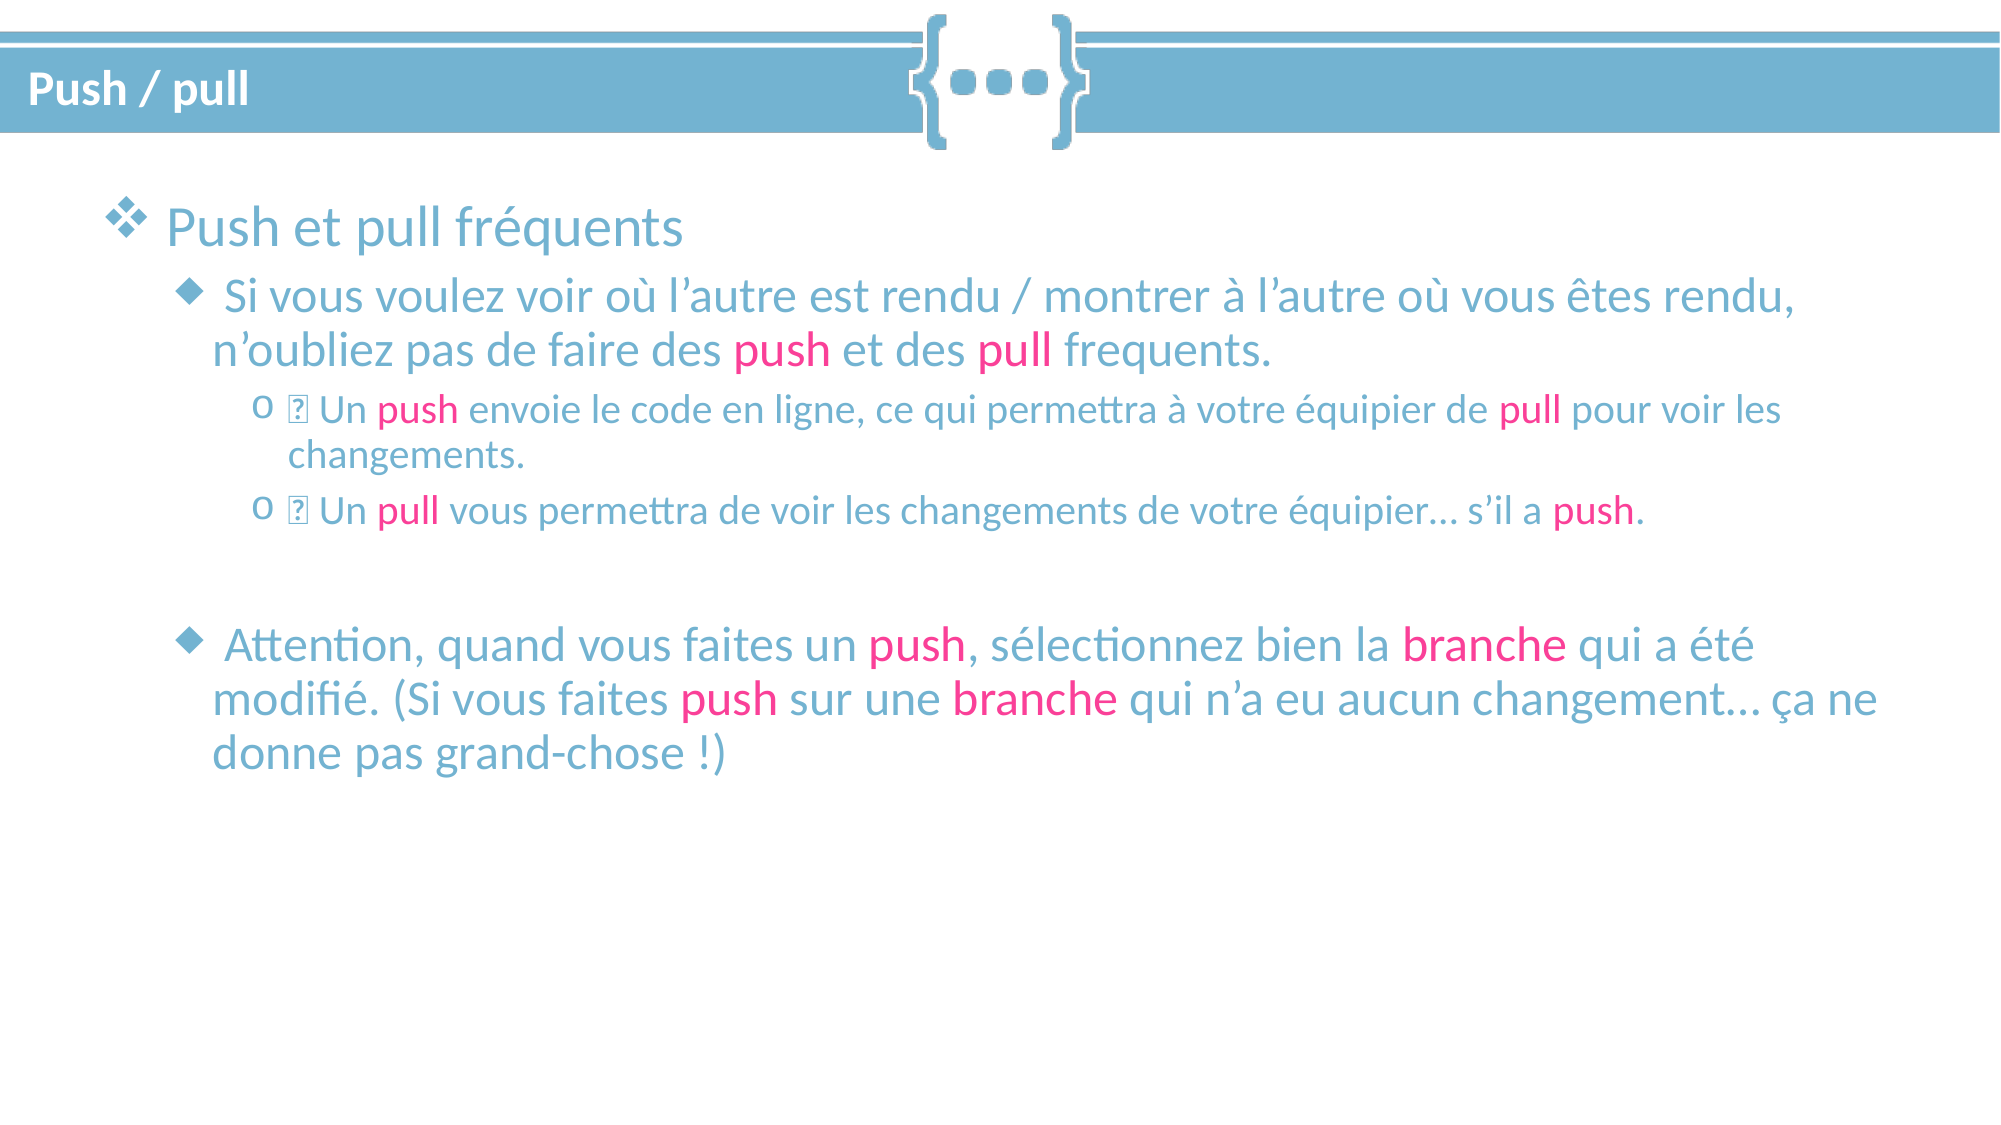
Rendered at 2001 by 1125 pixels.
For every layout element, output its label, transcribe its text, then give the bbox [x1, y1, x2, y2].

title Push / pull [12, 58, 913, 120]
picture [0, 4, 2000, 161]
list Push et pull fréquents Si vous voulez voir où l’autre est rendu / montrer à l’autre où vous êtes rendu, n’oubliez pas de faire des push et des pull frequents. 🔼 Un push envoie le code en ligne, ce qui permettra à votre équipier de pull pour voir les changements. 🔽 Un pull vous permettra de voir les changements de votre équipier… s’il a push. Attention, quand vous faites un push, sélectionnez bien la branche qui a été modifié. (Si vous faites push sur une branche qui n’a eu aucun changement… ça ne donne pas grand-chose !) [85, 188, 1910, 1014]
